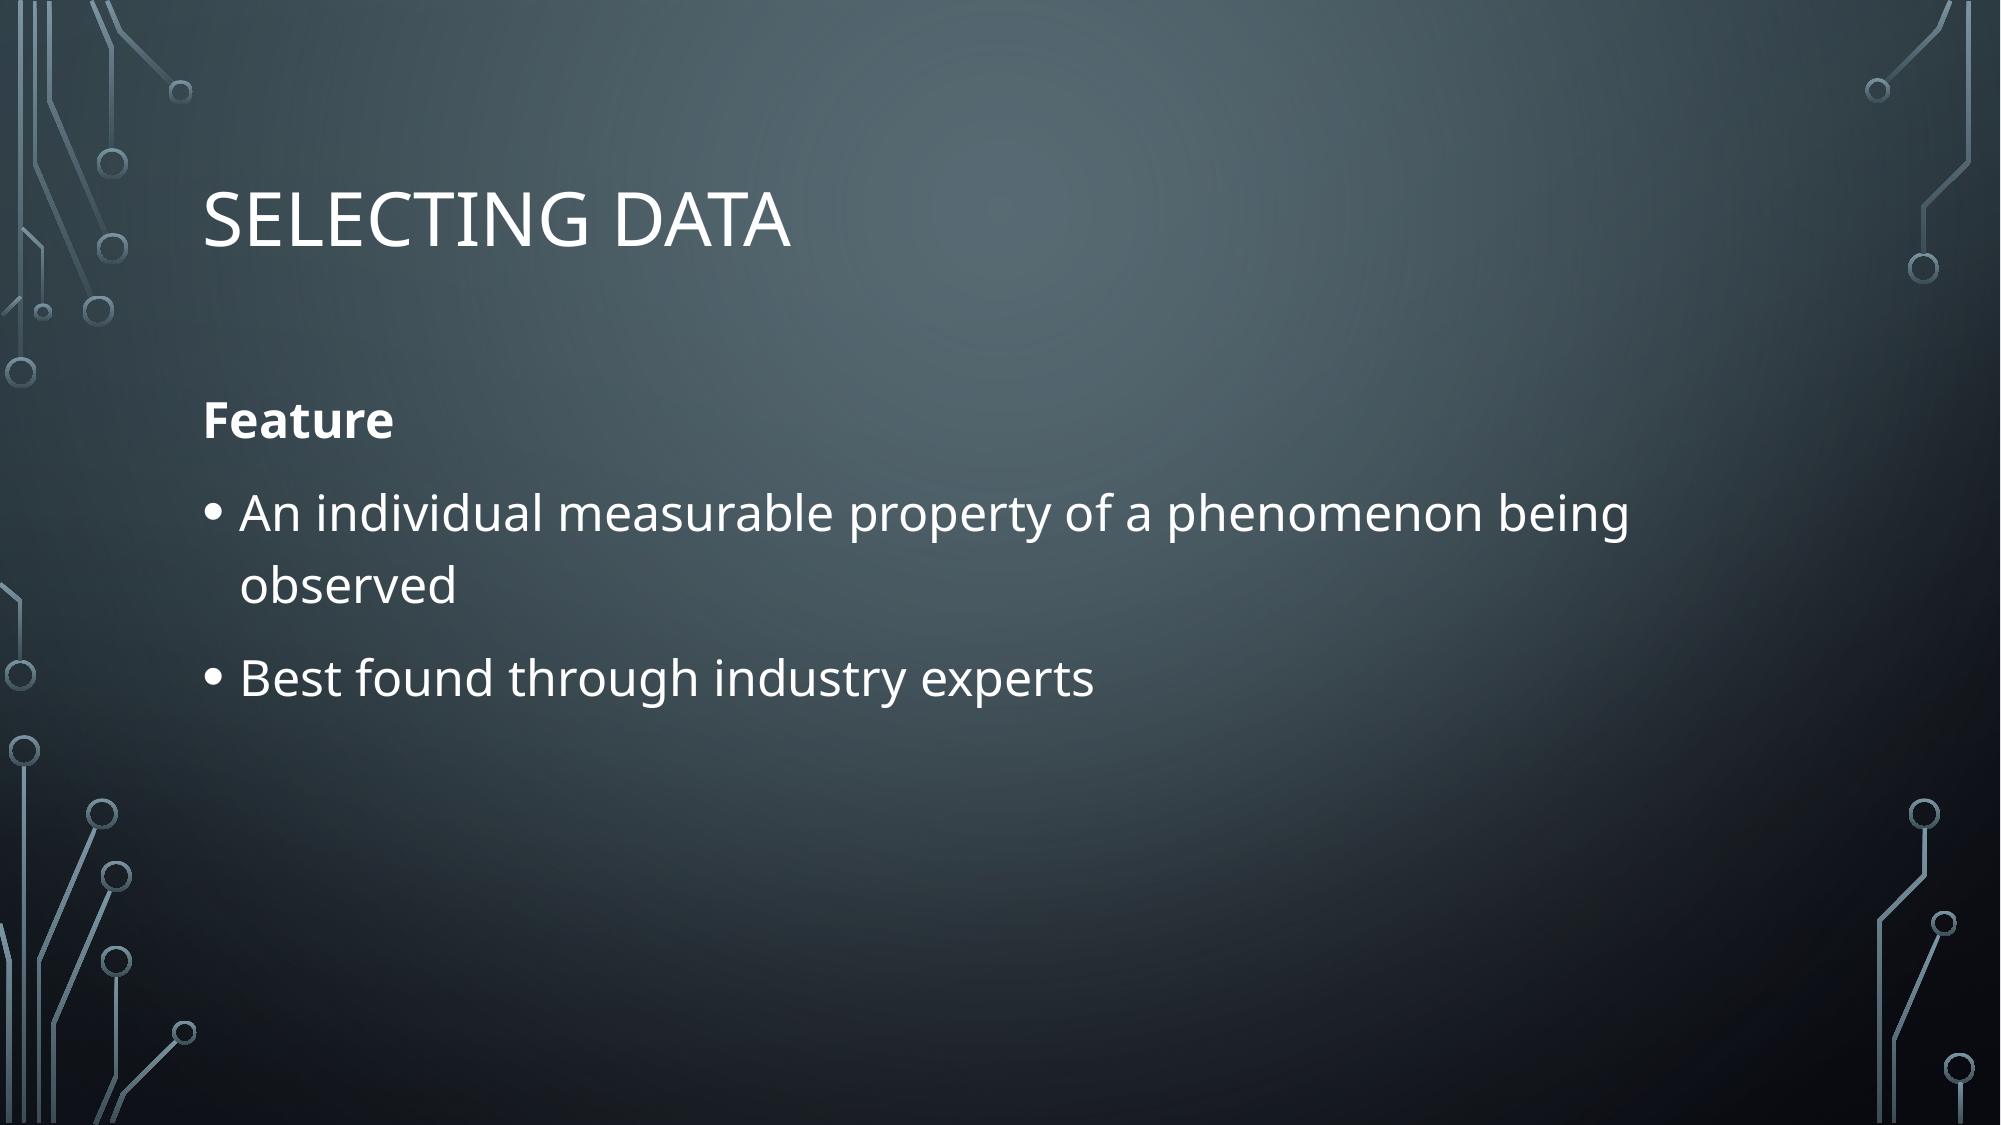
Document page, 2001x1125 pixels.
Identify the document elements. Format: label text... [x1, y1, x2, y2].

list Feature An individual measurable property of a phenomenon being observed Best found through industry experts [187, 369, 1813, 950]
title Selecting Data [187, 101, 1813, 344]
